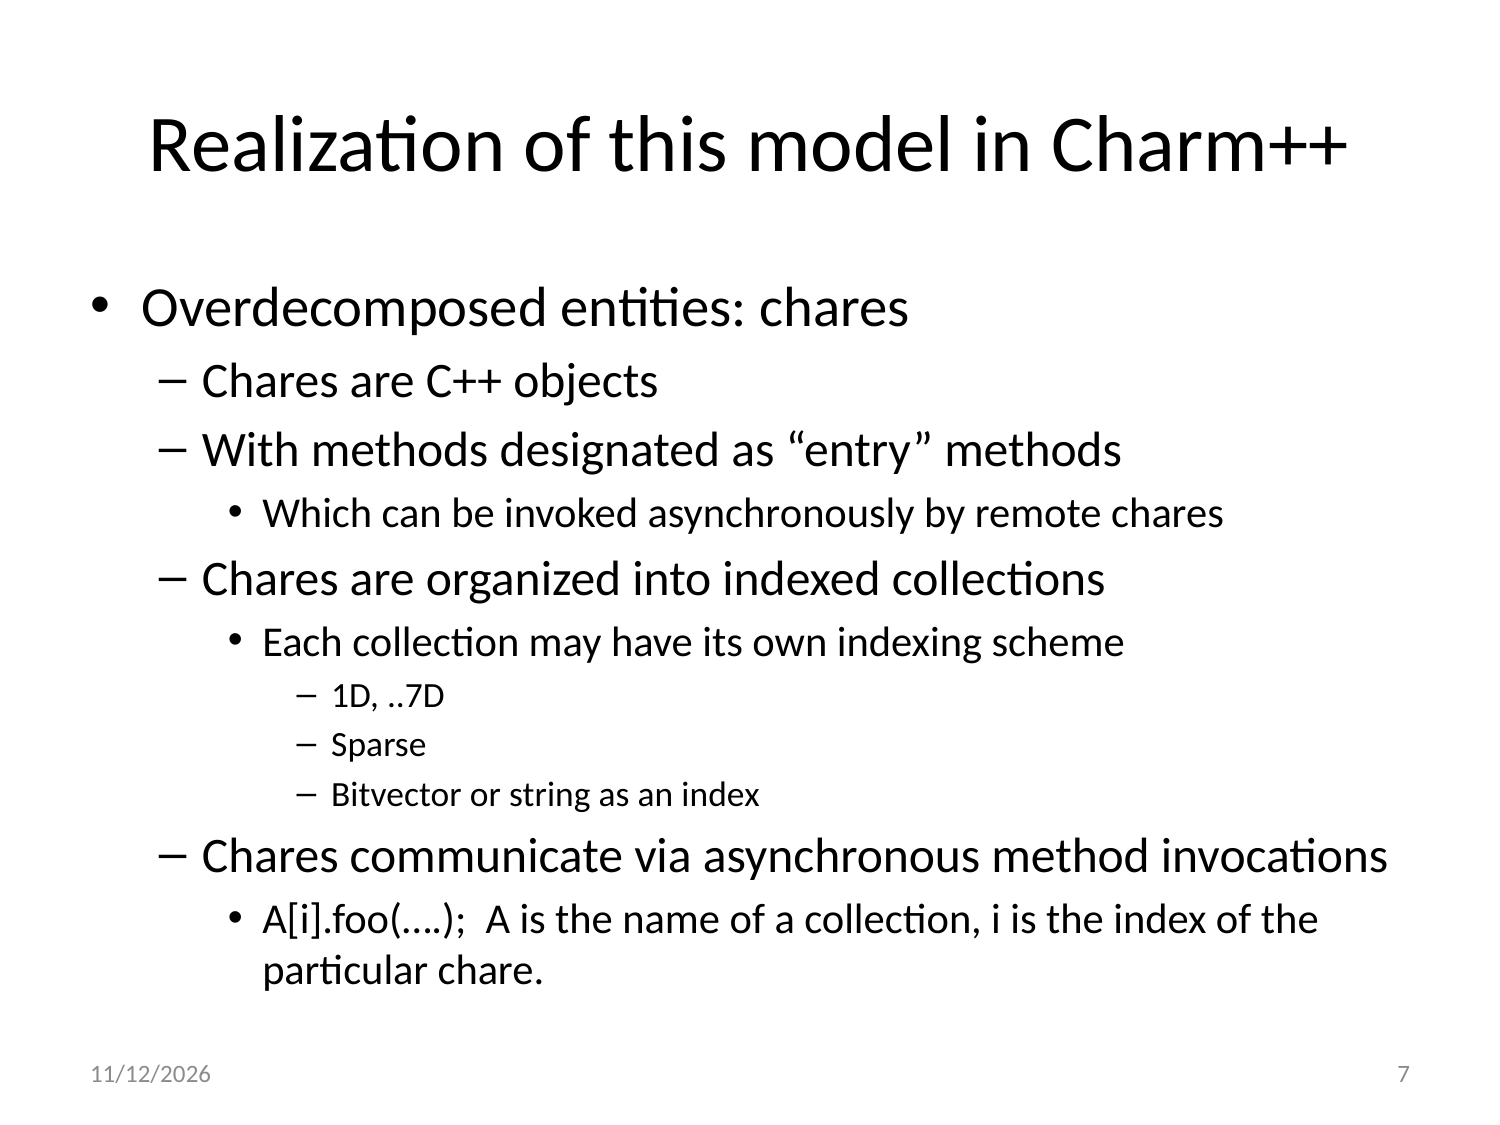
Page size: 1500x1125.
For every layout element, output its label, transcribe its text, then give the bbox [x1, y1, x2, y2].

title Realization of this model in Charm++ [75, 45, 1425, 233]
list Overdecomposed entities: chares Chares are C++ objects With methods designated as “entry” methods Which can be invoked asynchronously by remote chares Chares are organized into indexed collections Each collection may have its own indexing scheme 1D, ..7D Sparse Bitvector or string as an index Chares communicate via asynchronous method invocations A[i].foo(….); A is the name of a collection, i is the index of the particular chare. [75, 262, 1459, 1005]
slide_number 7 [1074, 1042, 1425, 1103]
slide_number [75, 1042, 425, 1103]
